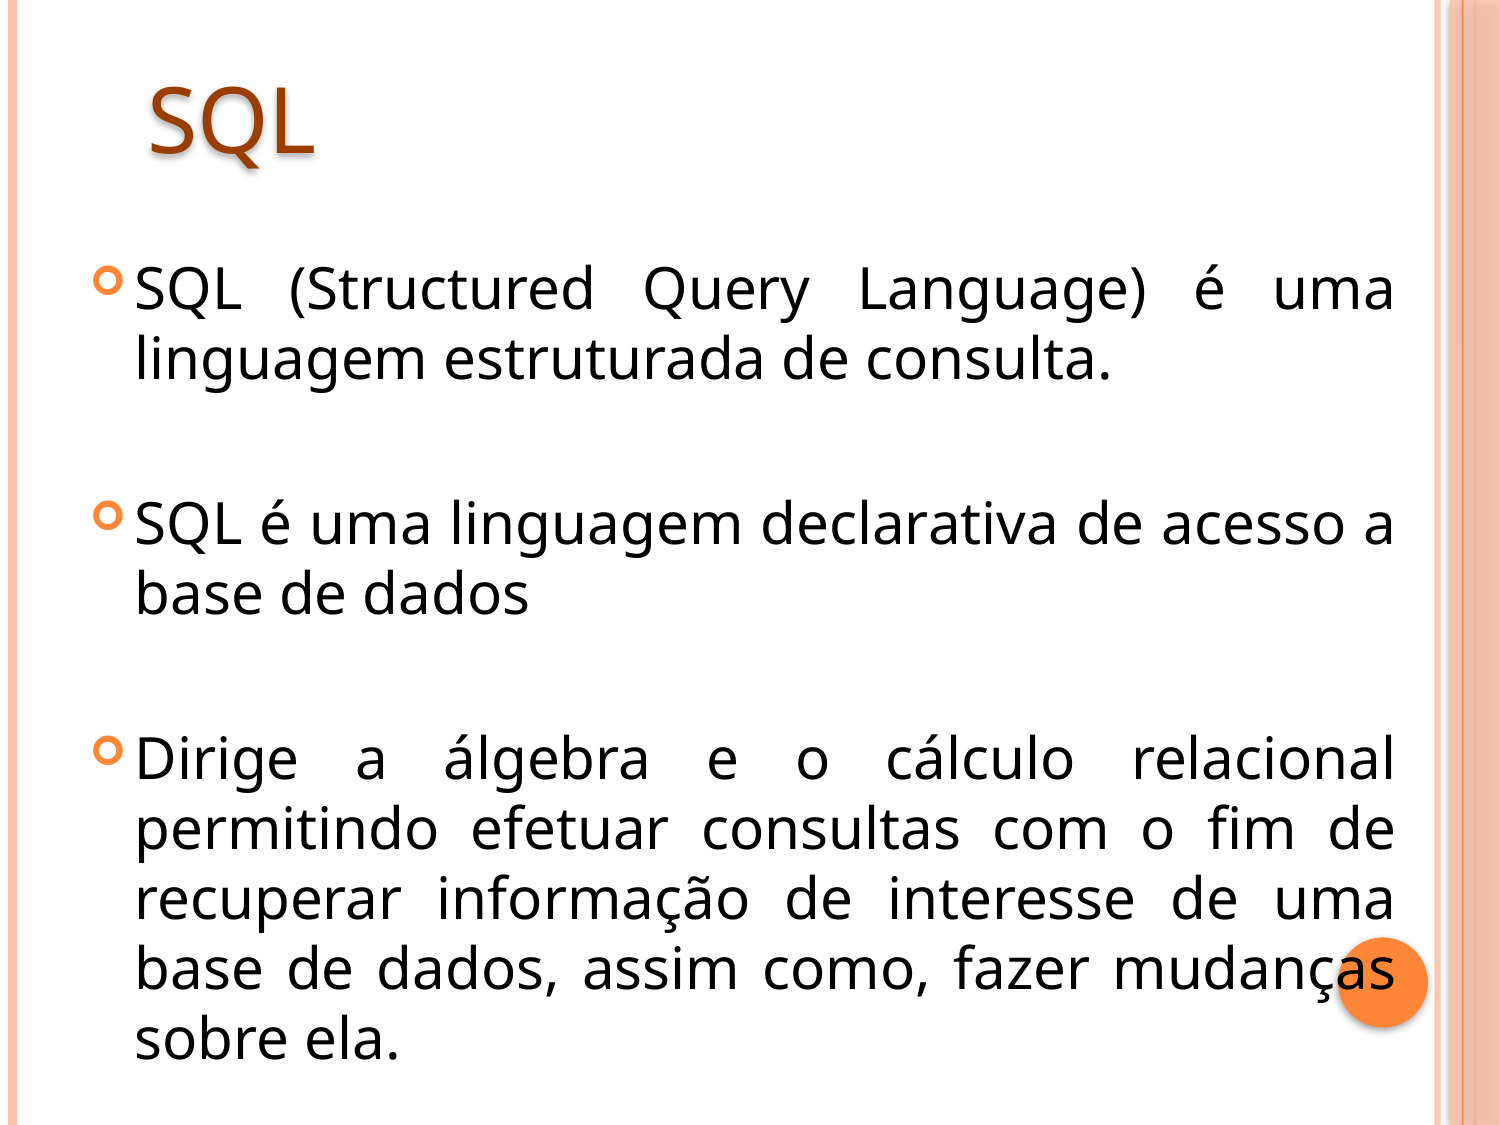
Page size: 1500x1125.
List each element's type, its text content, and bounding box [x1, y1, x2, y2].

list SQL (Structured Query Language) é uma linguagem estruturada de consulta. SQL é uma linguagem declarativa de acesso a base de dados Dirige a álgebra e o cálculo relacional permitindo efetuar consultas com o fim de recuperar informação de interesse de uma base de dados, assim como, fazer mudanças sobre ela. [75, 243, 1412, 1043]
text_box SQL [132, 54, 333, 180]
